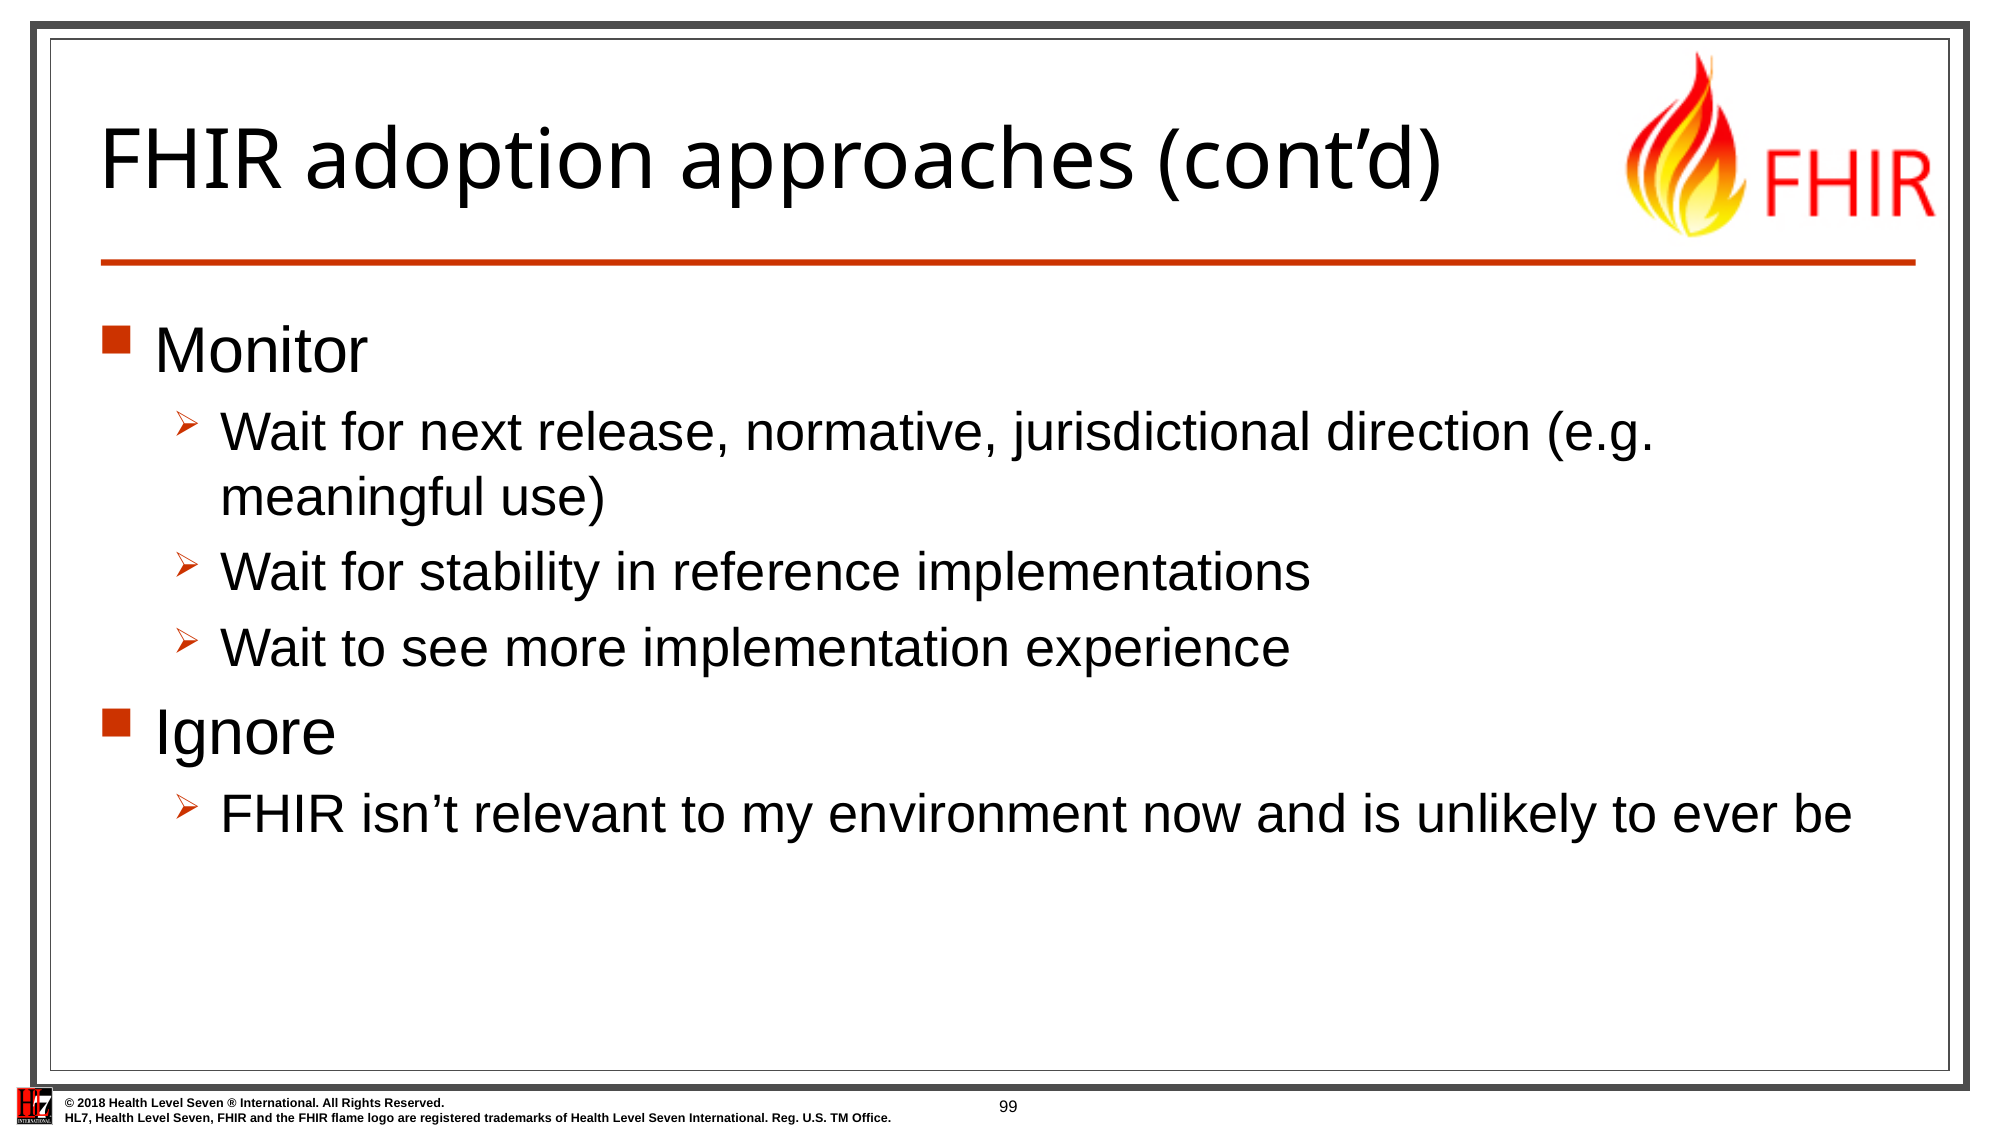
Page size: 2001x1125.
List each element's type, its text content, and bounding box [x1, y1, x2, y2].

picture [16, 1087, 53, 1125]
list Monitor Wait for next release, normative, jurisdictional direction (e.g. meaningful use) Wait for stability in reference implementations Wait to see more implementation experience Ignore FHIR isn’t relevant to my environment now and is unlikely to ever be [83, 299, 1917, 1026]
slide_number 99 [949, 1087, 1067, 1125]
picture [1613, 41, 1948, 247]
title FHIR adoption approaches (cont’d) [83, 77, 1614, 213]
